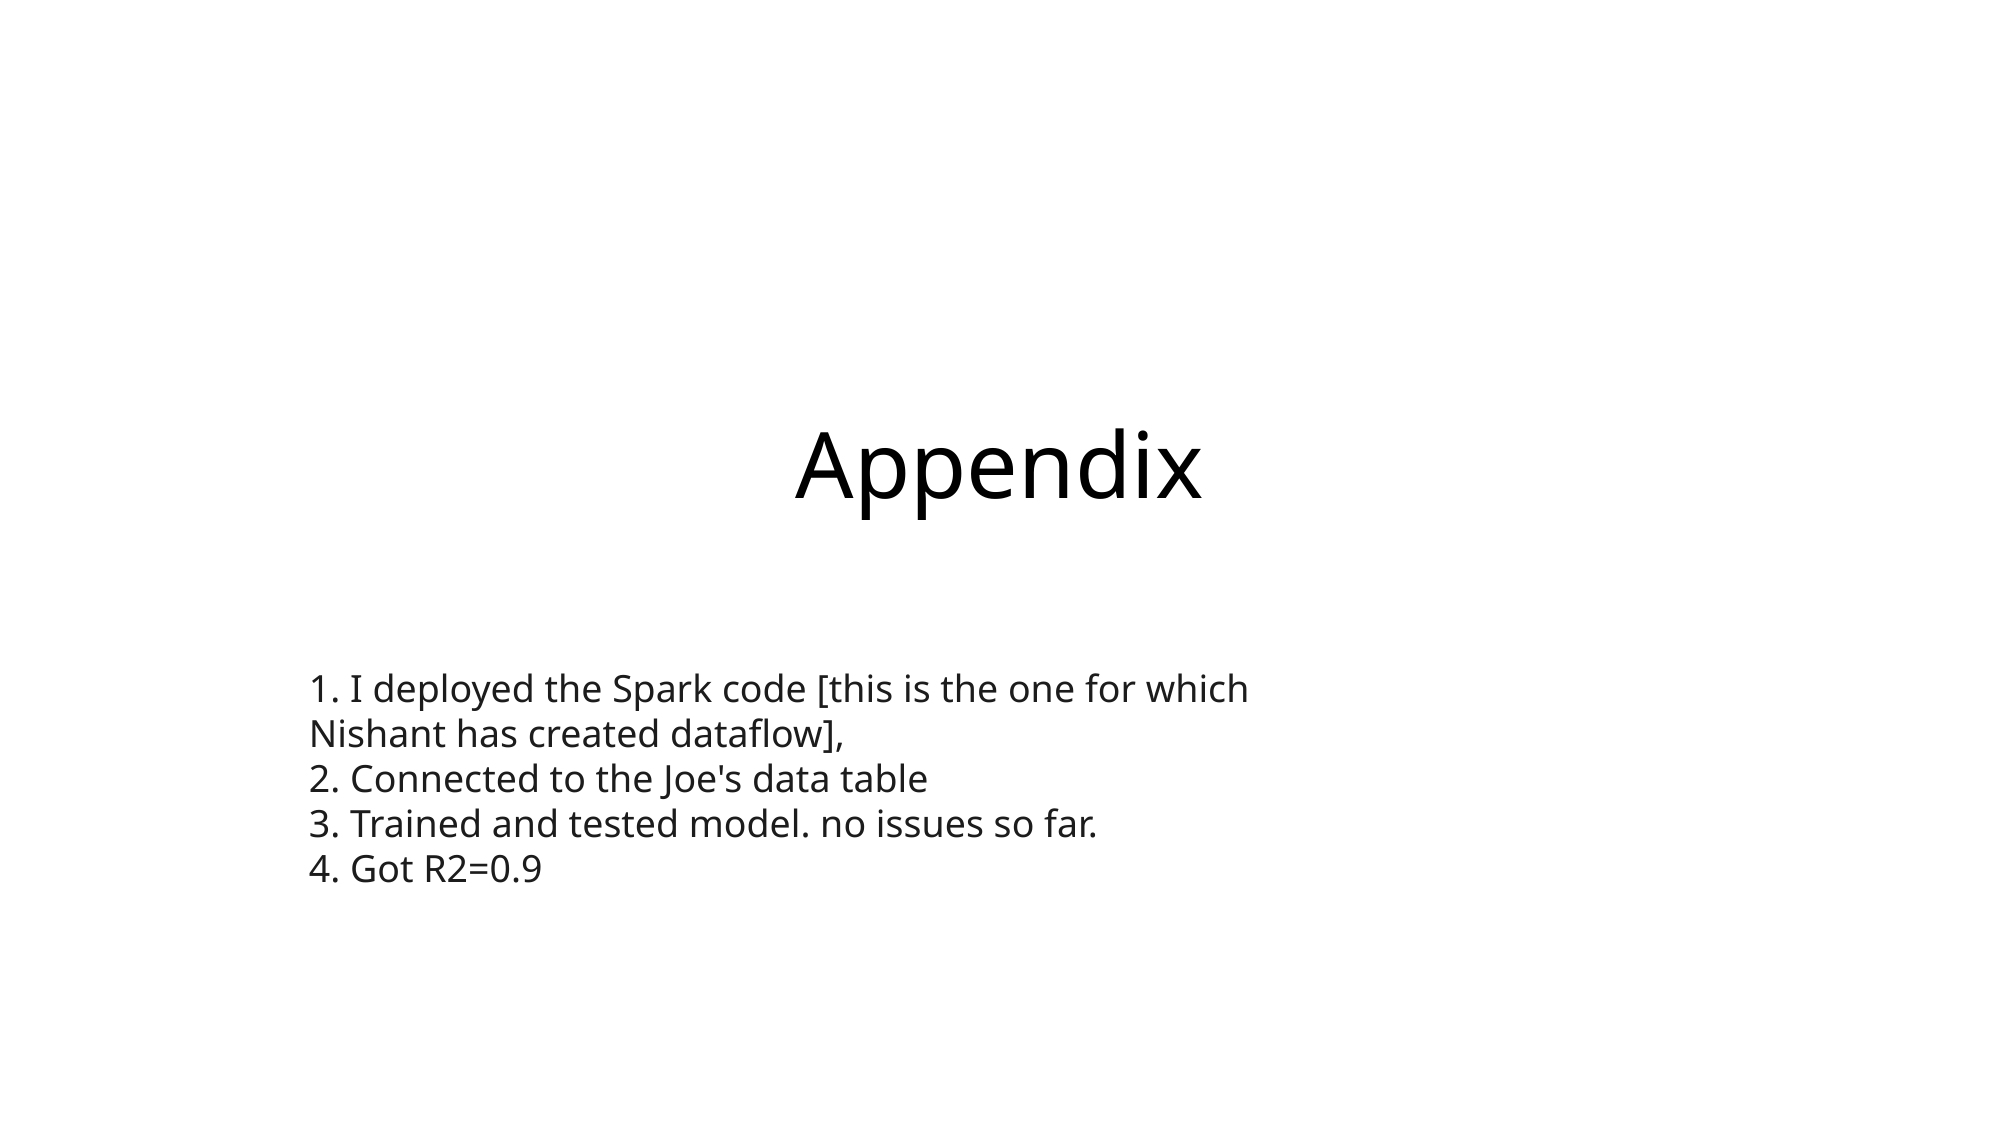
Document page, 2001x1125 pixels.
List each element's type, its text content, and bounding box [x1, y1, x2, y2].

text_box I deployed the Spark code [this is the one for which Nishant has created dataflow], Connected to the Joe's data table Trained and tested model. no issues so far. Got R2=0.9 [294, 657, 1295, 897]
title Appendix [137, 359, 1863, 578]
